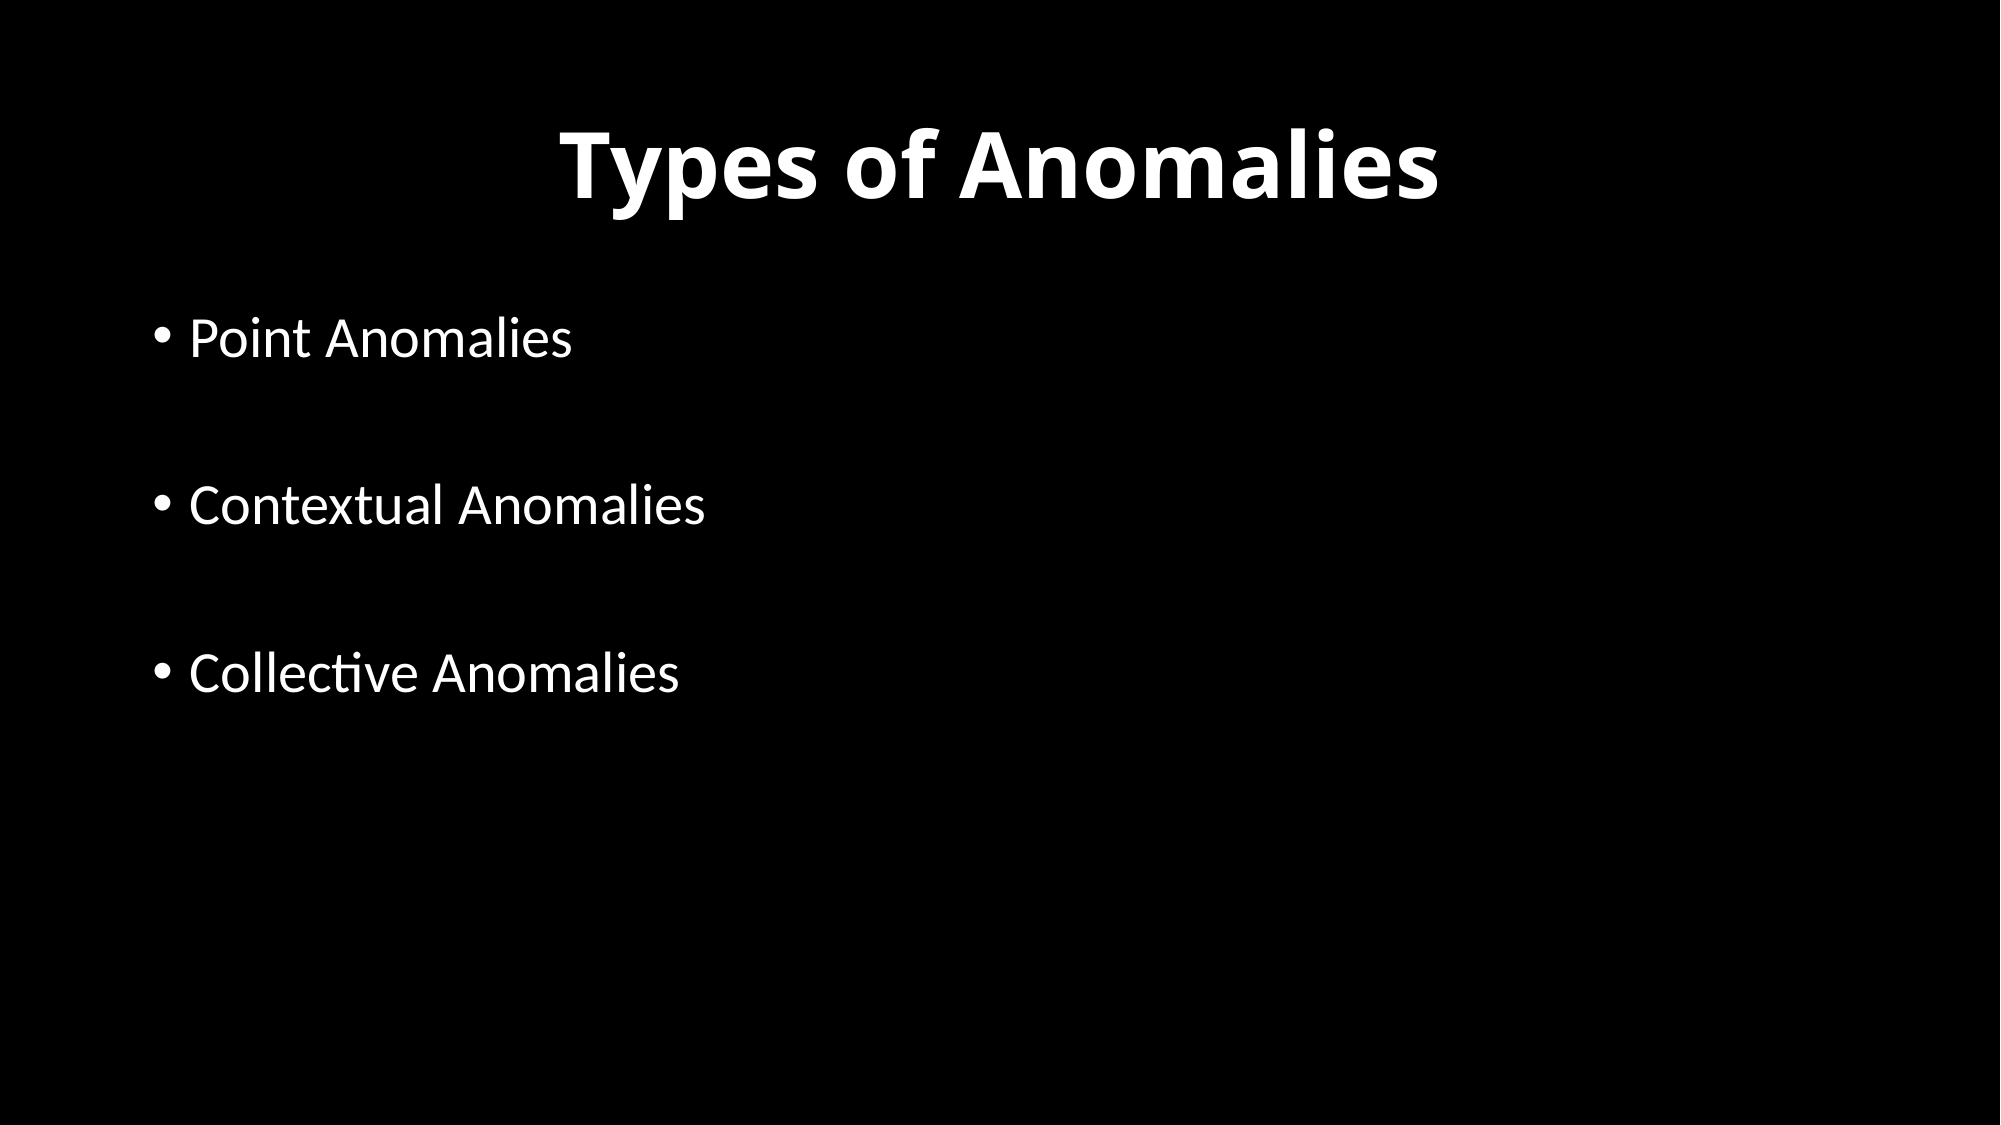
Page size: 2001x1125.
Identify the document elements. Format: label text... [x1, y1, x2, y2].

title Types of Anomalies [137, 59, 1863, 278]
list Point Anomalies Contextual Anomalies Collective Anomalies [137, 299, 1863, 1014]
